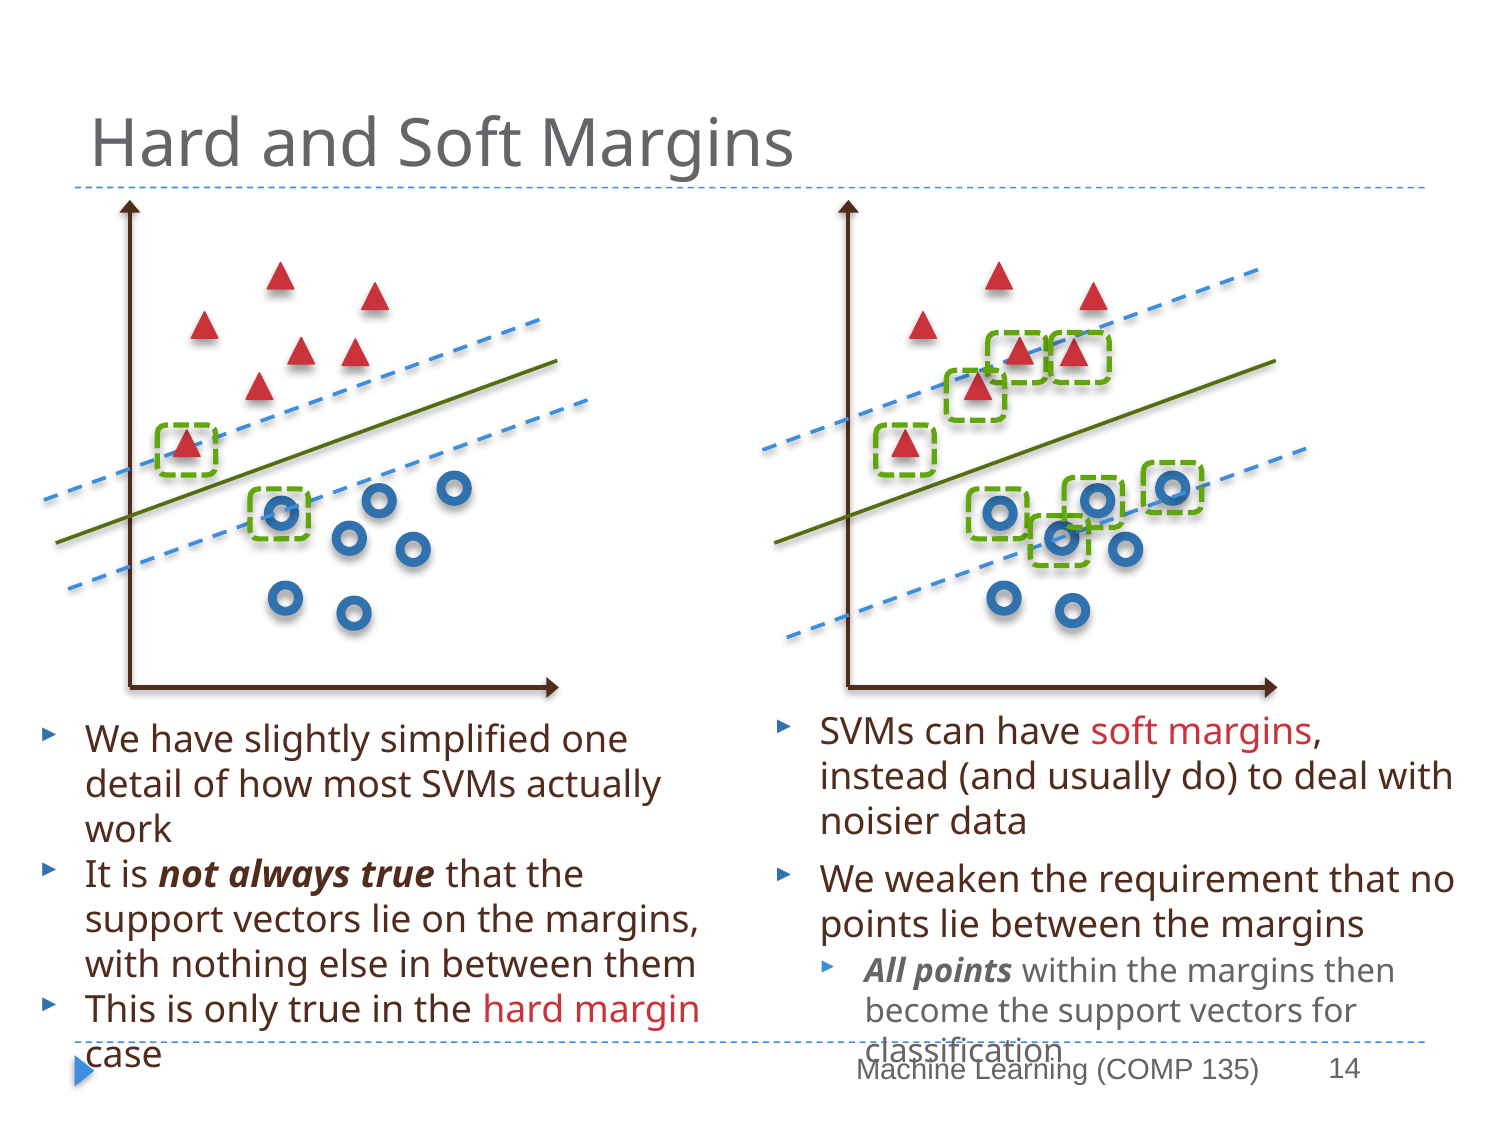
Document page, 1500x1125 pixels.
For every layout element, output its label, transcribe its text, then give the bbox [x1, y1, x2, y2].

text_box [245, 372, 274, 401]
text_box [399, 535, 428, 564]
text_box [366, 506, 392, 515]
text_box [361, 282, 389, 311]
text_box [249, 506, 310, 540]
footer Machine Learning (COMP 135) [575, 1042, 1212, 1103]
slide_number 14 [1212, 1042, 1376, 1103]
text_box [366, 486, 392, 494]
text_box [266, 261, 295, 290]
text_box [190, 310, 219, 339]
list We have slightly simplified one detail of how most SVMs actually work It is not always true that the support vectors lie on the margins, with nothing else in between them This is only true in the hard margin case [24, 707, 738, 1010]
text_box [440, 474, 469, 494]
list SVMs can have soft margins, instead (and usually do) to deal with noisier data We weaken the requirement that no points lie between the margins All points within the margins then become the support vectors for classification [759, 699, 1475, 1036]
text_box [746, 199, 1323, 688]
text_box [335, 524, 364, 553]
text_box [341, 338, 370, 367]
text_box [249, 488, 309, 494]
text_box [287, 336, 316, 365]
text_box [156, 424, 217, 451]
title Hard and Soft Margins [75, 37, 1425, 188]
text_box [271, 584, 300, 613]
text_box [156, 465, 217, 476]
text_box [340, 599, 369, 628]
